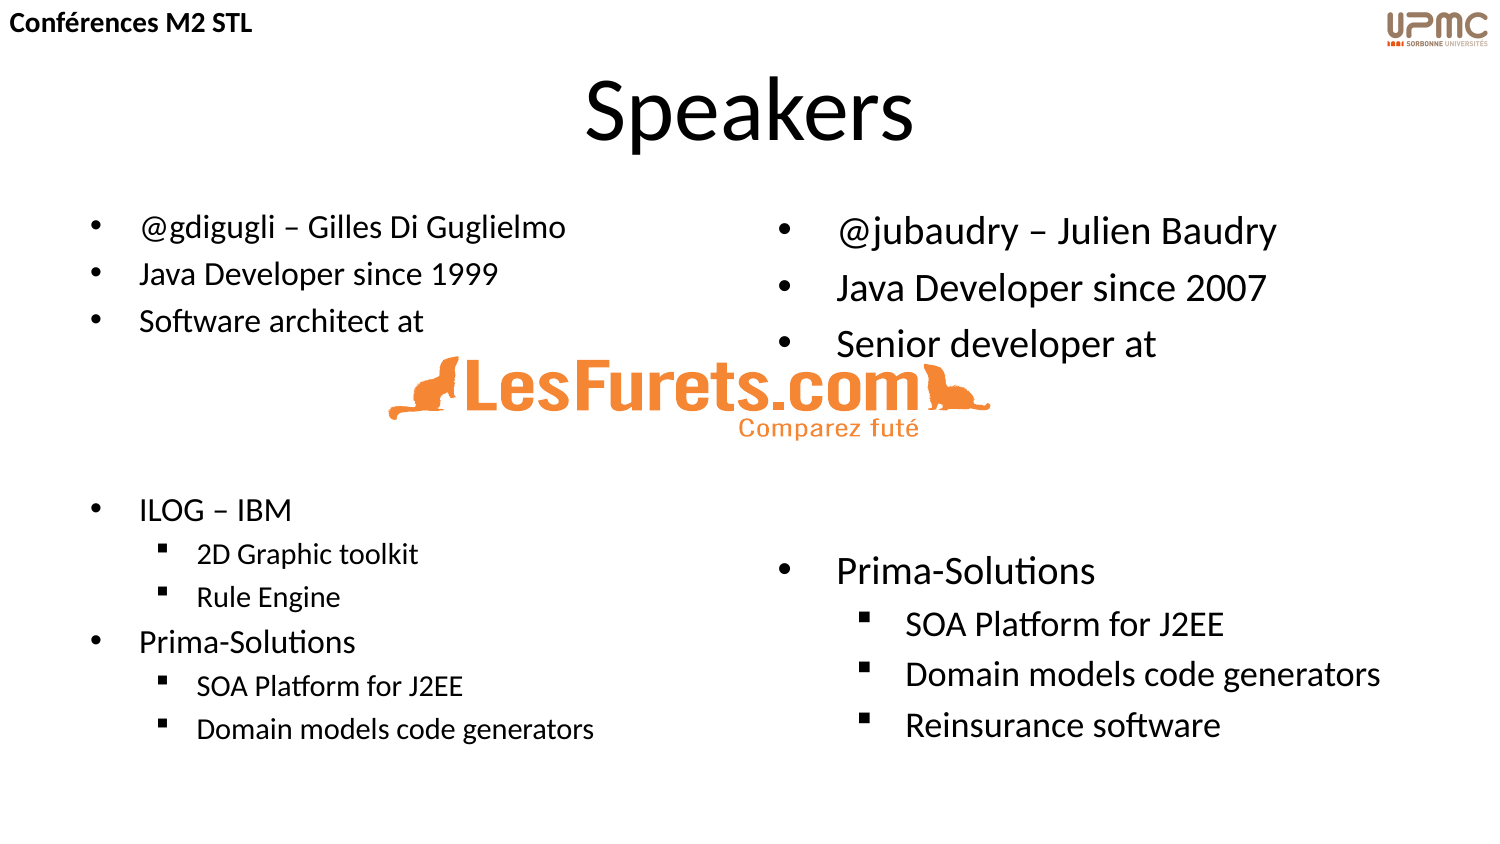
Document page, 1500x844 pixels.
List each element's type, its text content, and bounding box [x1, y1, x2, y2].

list @jubaudry – Julien Baudry Java Developer since 2007 Senior developer at Prima-Solutions SOA Platform for J2EE Domain models code generators Reinsurance software [762, 196, 1425, 754]
title Speakers [75, 33, 1425, 175]
picture [1387, 11, 1488, 47]
list @gdigugli – Gilles Di Guglielmo Java Developer since 1999 Software architect at ILOG – IBM 2D Graphic toolkit Rule Engine Prima-Solutions SOA Platform for J2EE Domain models code generators [75, 196, 738, 754]
picture [387, 356, 991, 441]
